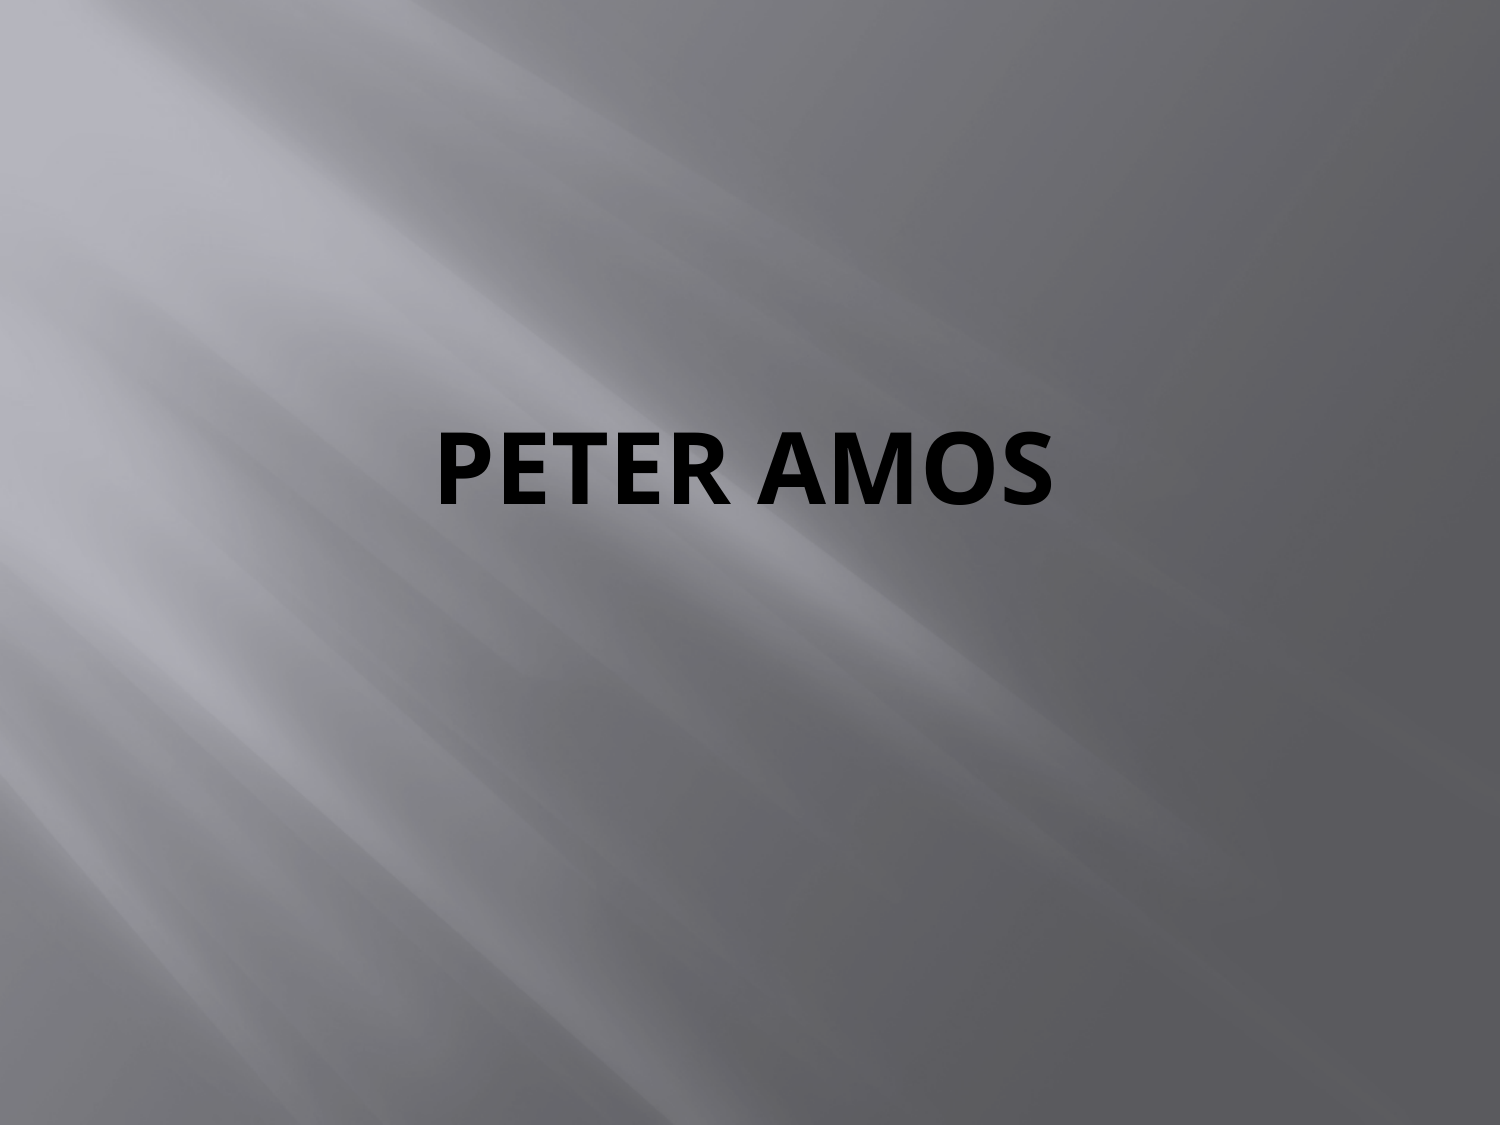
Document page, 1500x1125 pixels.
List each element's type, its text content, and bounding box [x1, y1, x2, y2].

title Peter Amos [69, 224, 1420, 525]
